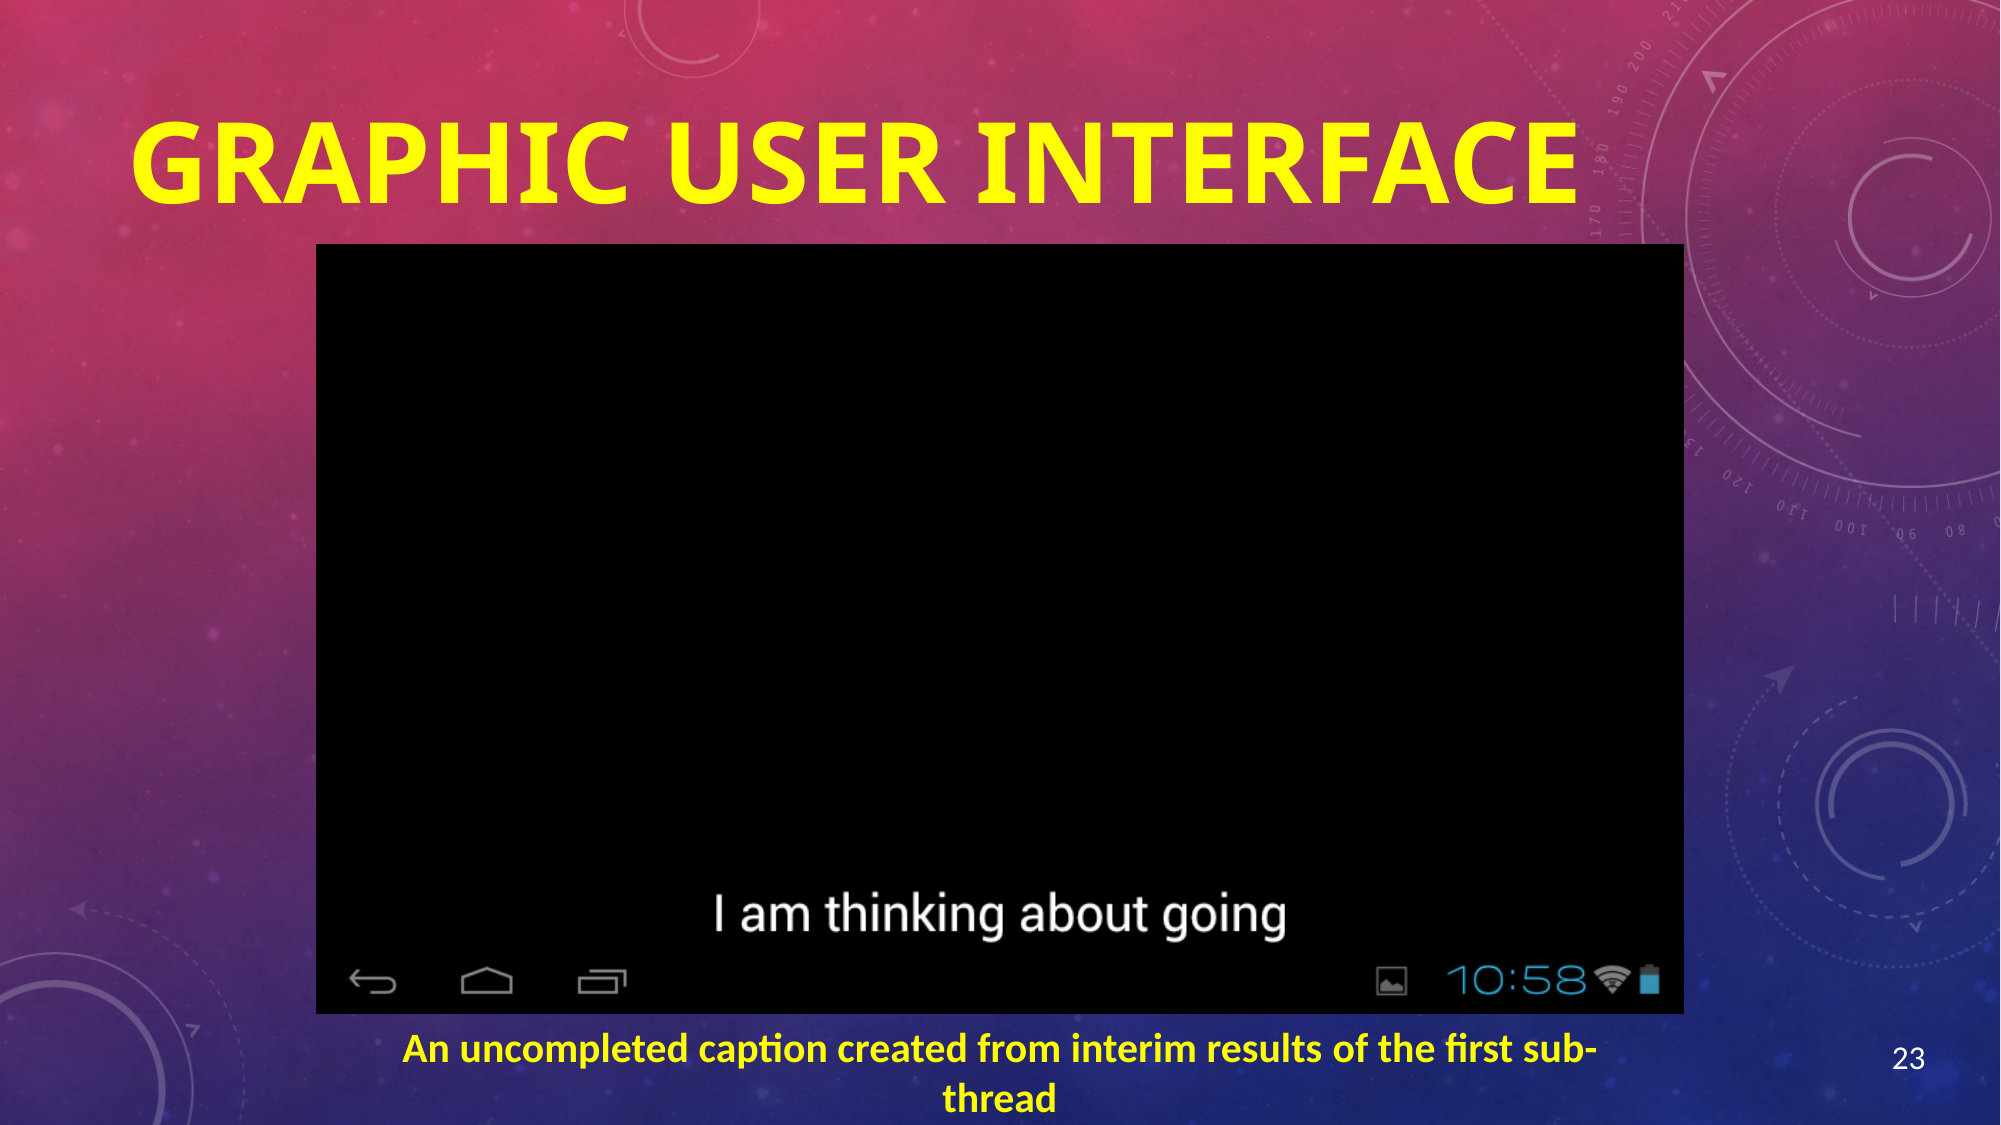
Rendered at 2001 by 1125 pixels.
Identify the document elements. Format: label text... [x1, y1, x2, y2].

title Graphic user interface [112, 38, 1775, 278]
picture [0, 0, 2001, 1125]
slide_number 23 [1849, 1025, 1941, 1087]
list An uncompleted caption created from interim results of the first sub-thread [329, 1026, 1671, 1087]
